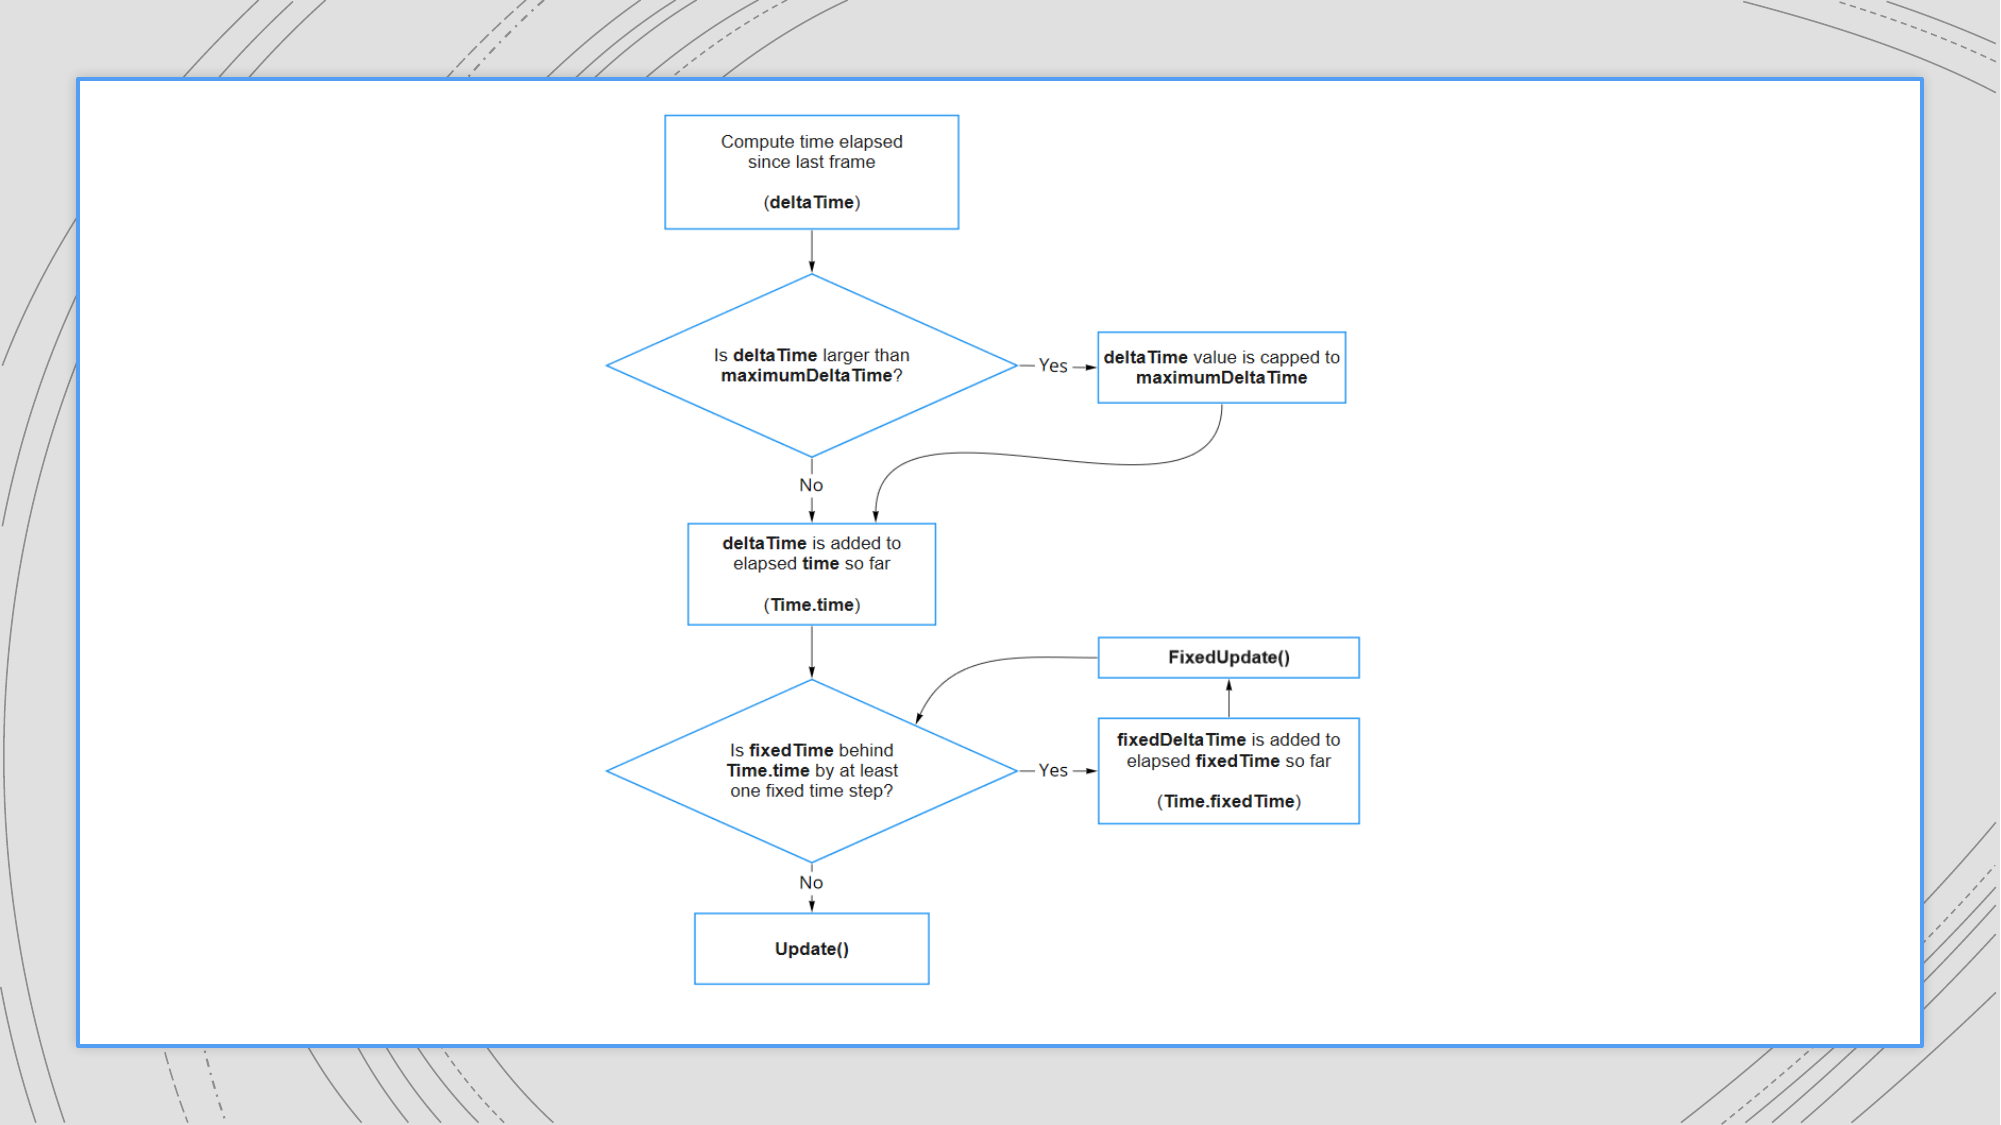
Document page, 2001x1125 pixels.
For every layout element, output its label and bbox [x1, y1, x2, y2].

text_box [0, 0, 1996, 1125]
list [560, 84, 1440, 1041]
